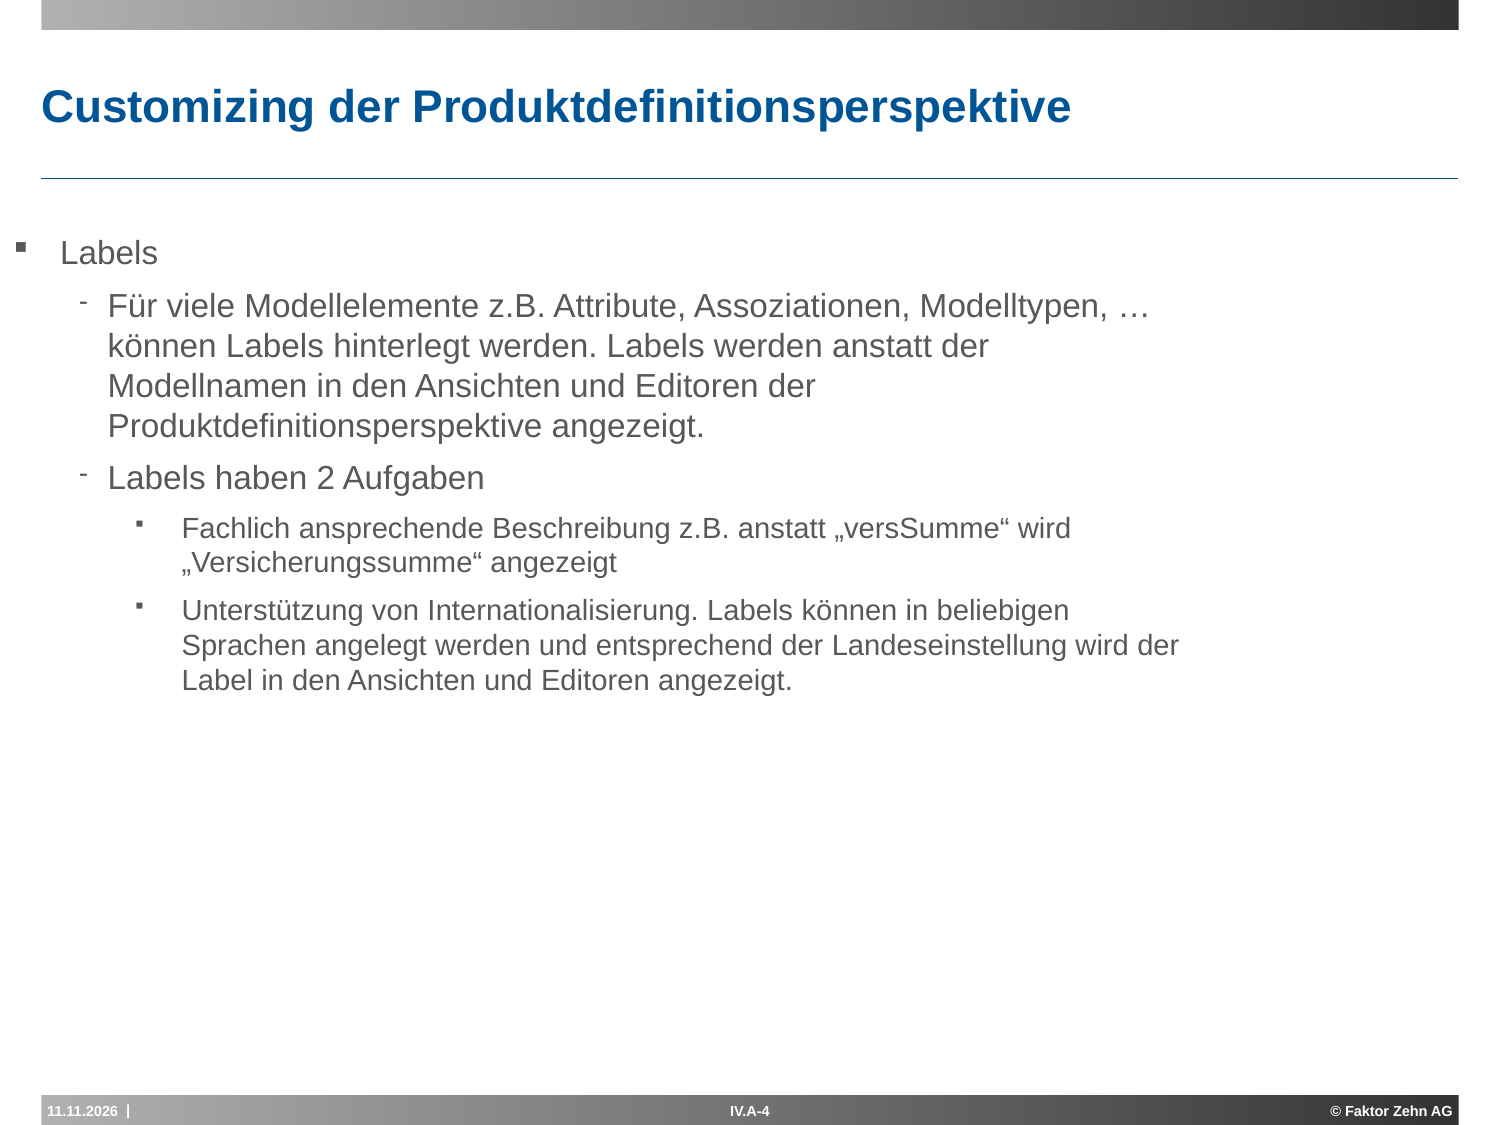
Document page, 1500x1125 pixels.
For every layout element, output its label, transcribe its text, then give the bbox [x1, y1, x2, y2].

picture [41, 0, 1459, 29]
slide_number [41, 1095, 142, 1125]
slide_number IV.A-4 [702, 1095, 798, 1125]
picture [798, 1095, 1459, 1125]
title Customizing der Produktdefinitionsperspektive [41, 29, 1459, 178]
picture [142, 1095, 702, 1125]
list Labels Für viele Modellelemente z.B. Attribute, Assoziationen, Modelltypen, … können Labels hinterlegt werden. Labels werden anstatt der Modellnamen in den Ansichten und Editoren der Produktdefinitionsperspektive angezeigt. Labels haben 2 Aufgaben Fachlich ansprechende Beschreibung z.B. anstatt „versSumme“ wird „Versicherungssumme“ angezeigt Unterstützung von Internationalisierung. Labels können in beliebigen Sprachen angelegt werden und entsprechend der Landeseinstellung wird der Label in den Ansichten und Editoren angezeigt. [0, 231, 1195, 929]
